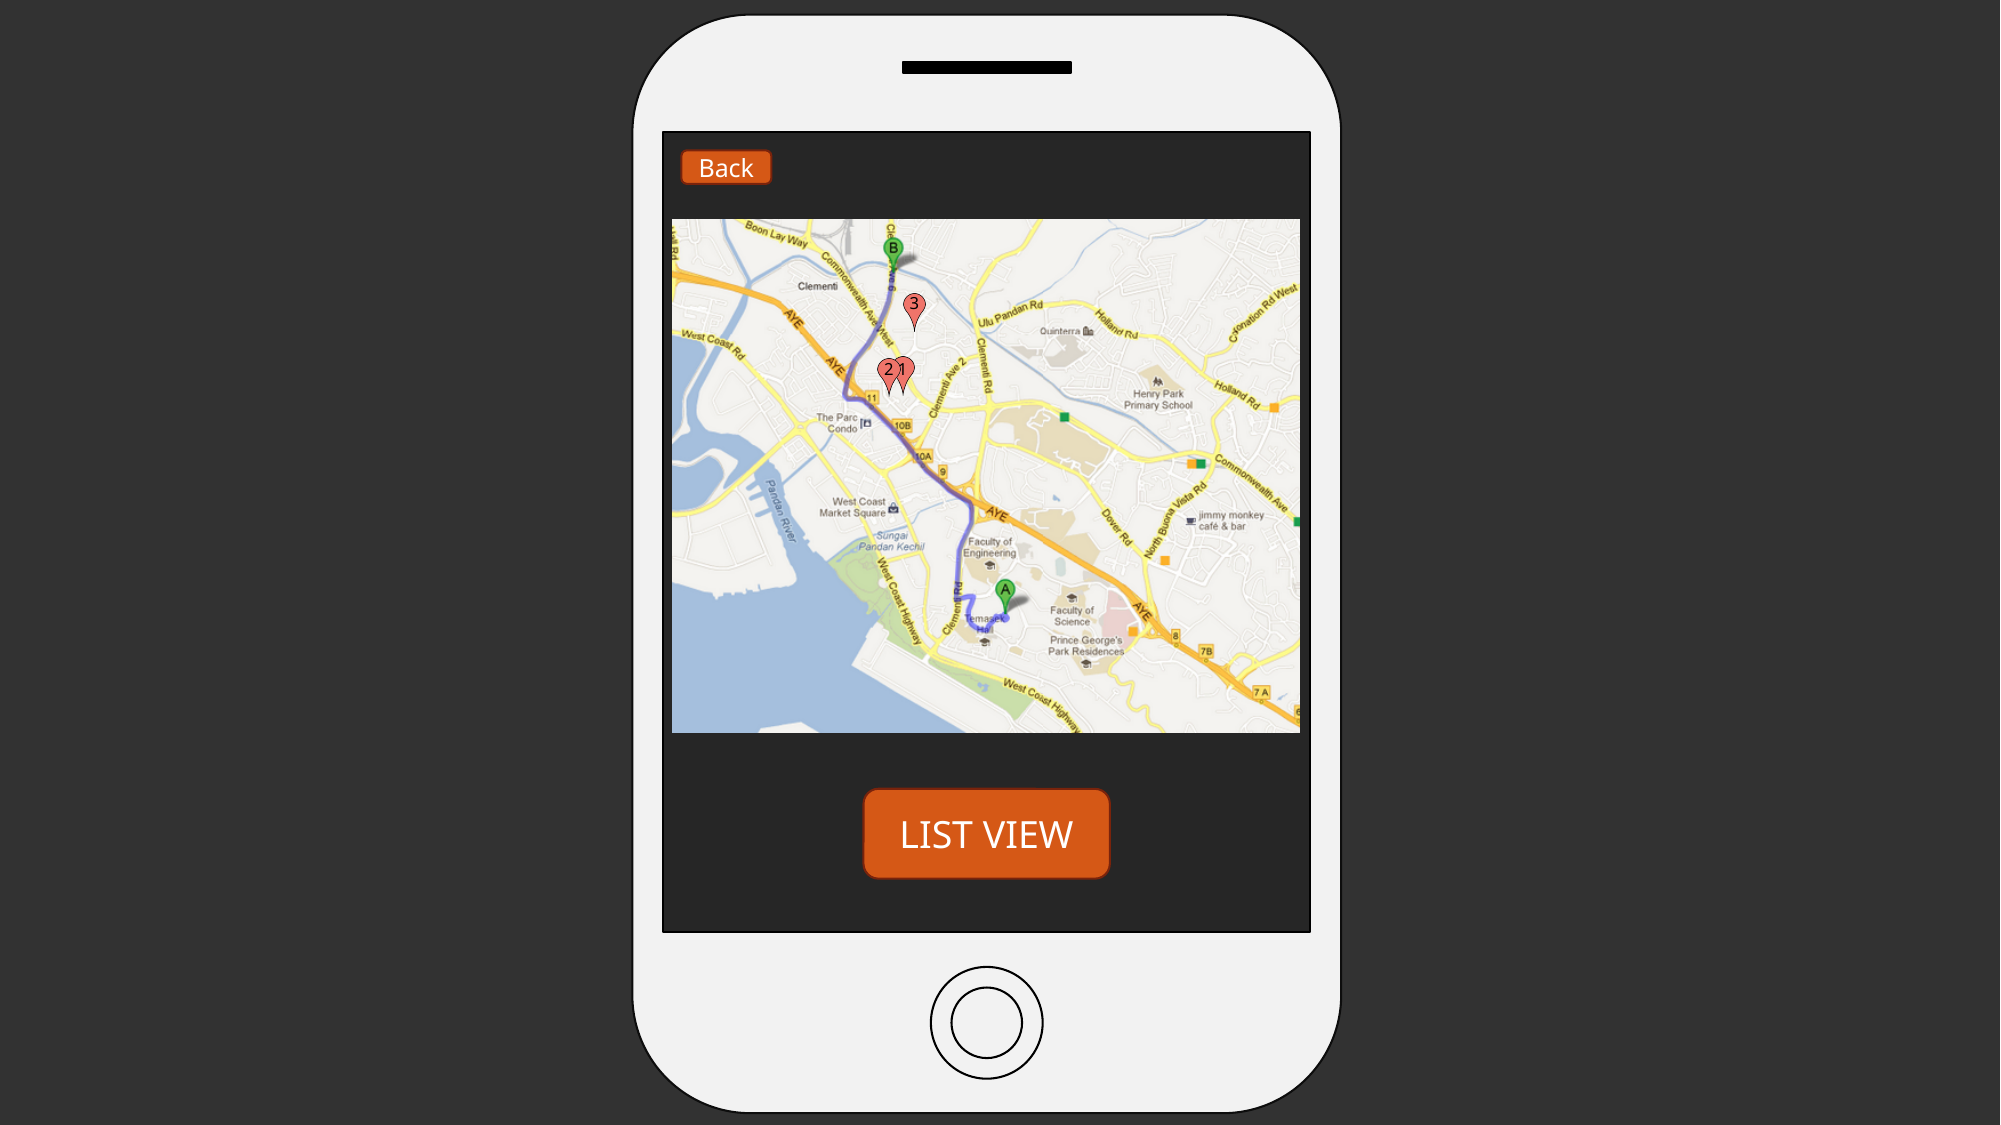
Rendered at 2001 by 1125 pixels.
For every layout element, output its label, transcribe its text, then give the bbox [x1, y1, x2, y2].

text_box Back [680, 149, 773, 185]
text_box [929, 965, 1044, 1080]
text_box [631, 13, 1343, 1115]
text_box [902, 61, 1072, 74]
text_box [662, 131, 1311, 933]
picture [672, 219, 1300, 733]
text_box LIST VIEW [862, 787, 1111, 880]
text_box [950, 986, 1024, 1060]
